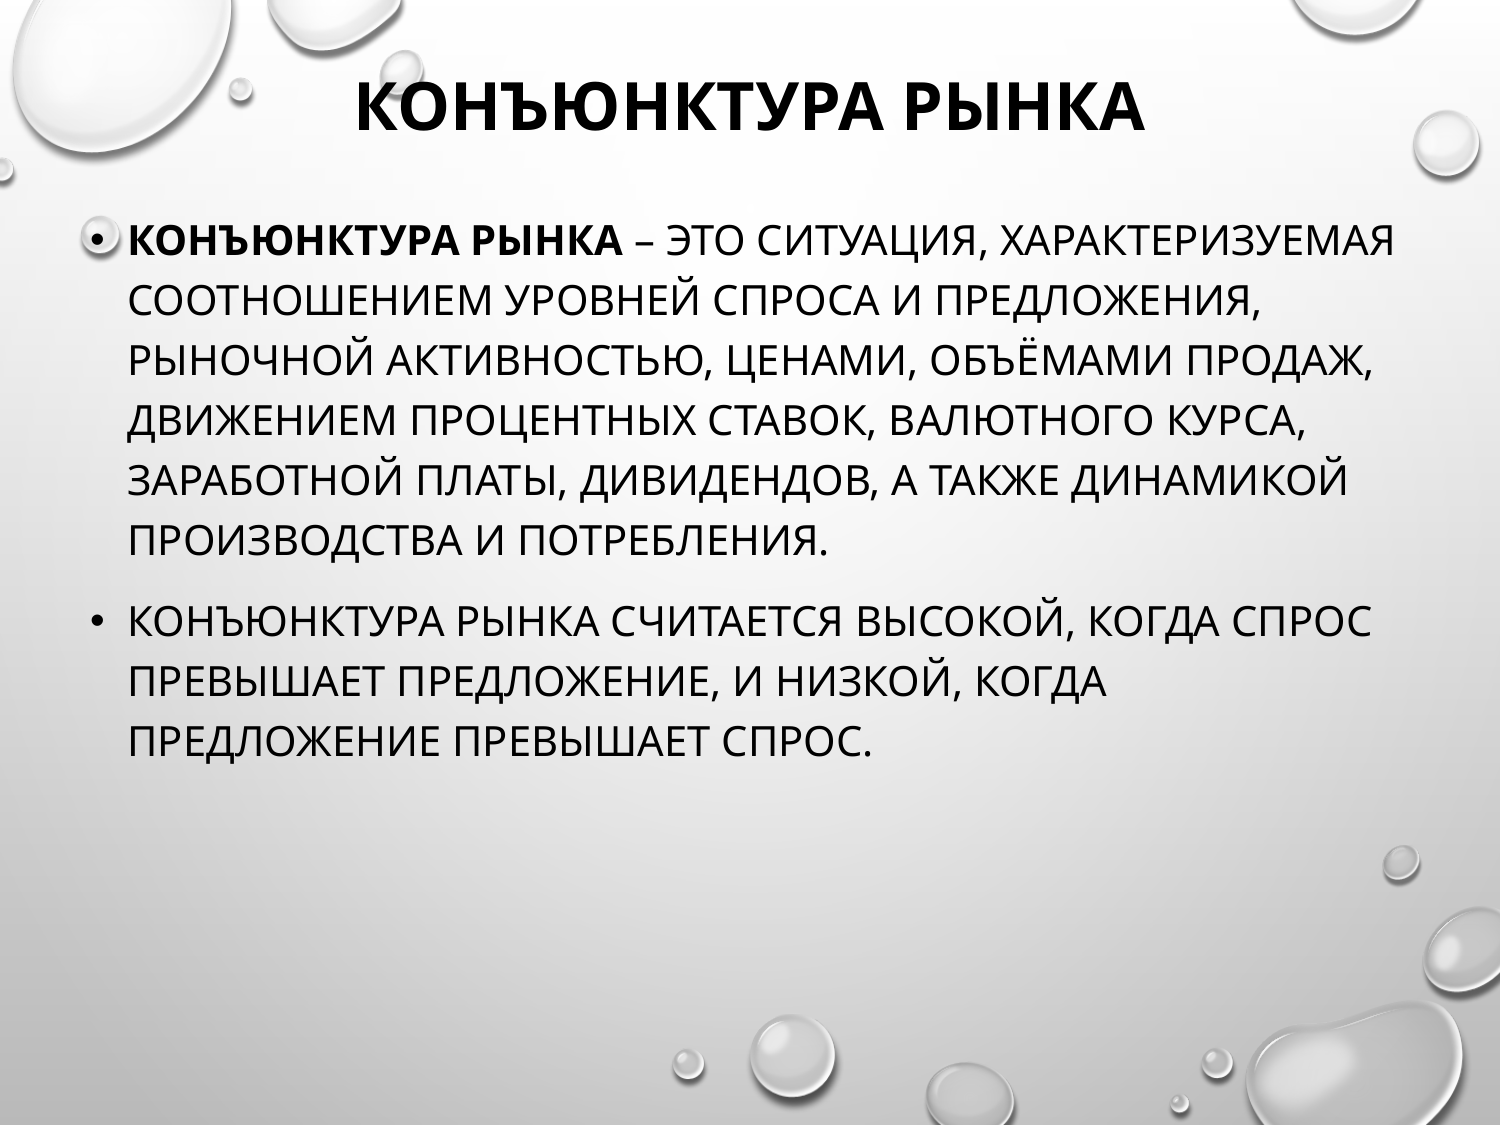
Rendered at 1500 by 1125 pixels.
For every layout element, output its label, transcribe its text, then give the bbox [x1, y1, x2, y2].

title Конъюнктура рынка [75, 45, 1425, 173]
picture [0, 0, 1500, 1125]
list Конъюнктура рынка – это ситуация, характеризуемая соотношением уровней спроса и предложения, рыночной активностью, ценами, объёмами продаж, движением процентных ставок, валютного курса, заработной платы, дивидендов, а также динамикой производства и потребления. Конъюнктура рынка считается высокой, когда спрос превышает предложение, и низкой, когда предложение превышает спрос. [75, 196, 1425, 1005]
